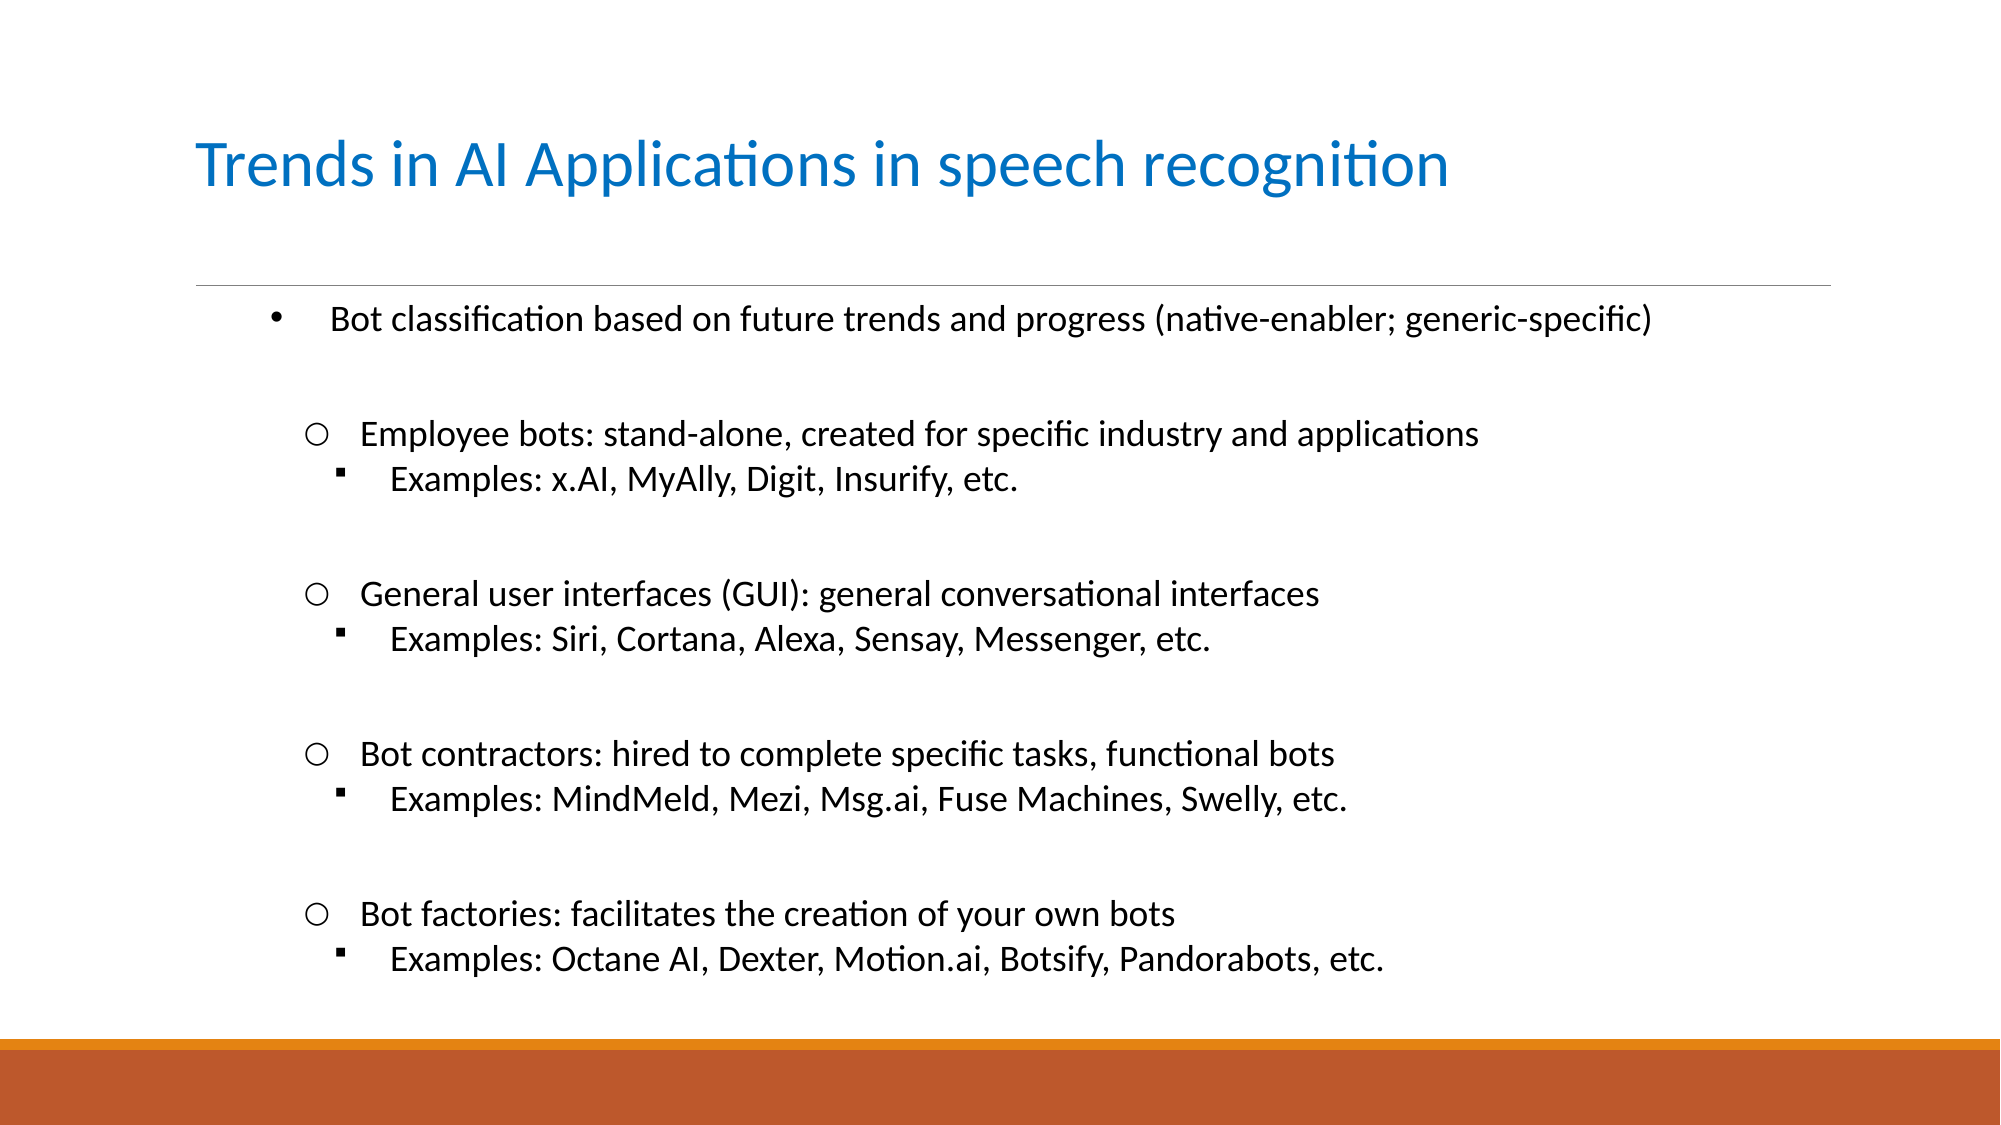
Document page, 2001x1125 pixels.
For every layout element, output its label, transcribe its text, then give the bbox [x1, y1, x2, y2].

list Bot classification based on future trends and progress (native-enabler; generic-specific) Employee bots: stand-alone, created for specific industry and applications Examples: x.AI, MyAlly, Digit, Insurify, etc. General user interfaces (GUI): general conversational interfaces Examples: Siri, Cortana, Alexa, Sensay, Messenger, etc. Bot contractors: hired to complete specific tasks, functional bots Examples: MindMeld, Mezi, Msg.ai, Fuse Machines, Swelly, etc. Bot factories: facilitates the creation of your own bots Examples: Octane AI, Dexter, Motion.ai, Botsify, Pandorabots, etc. [180, 286, 1830, 947]
title Trends in AI Applications in speech recognition [180, 47, 1830, 285]
